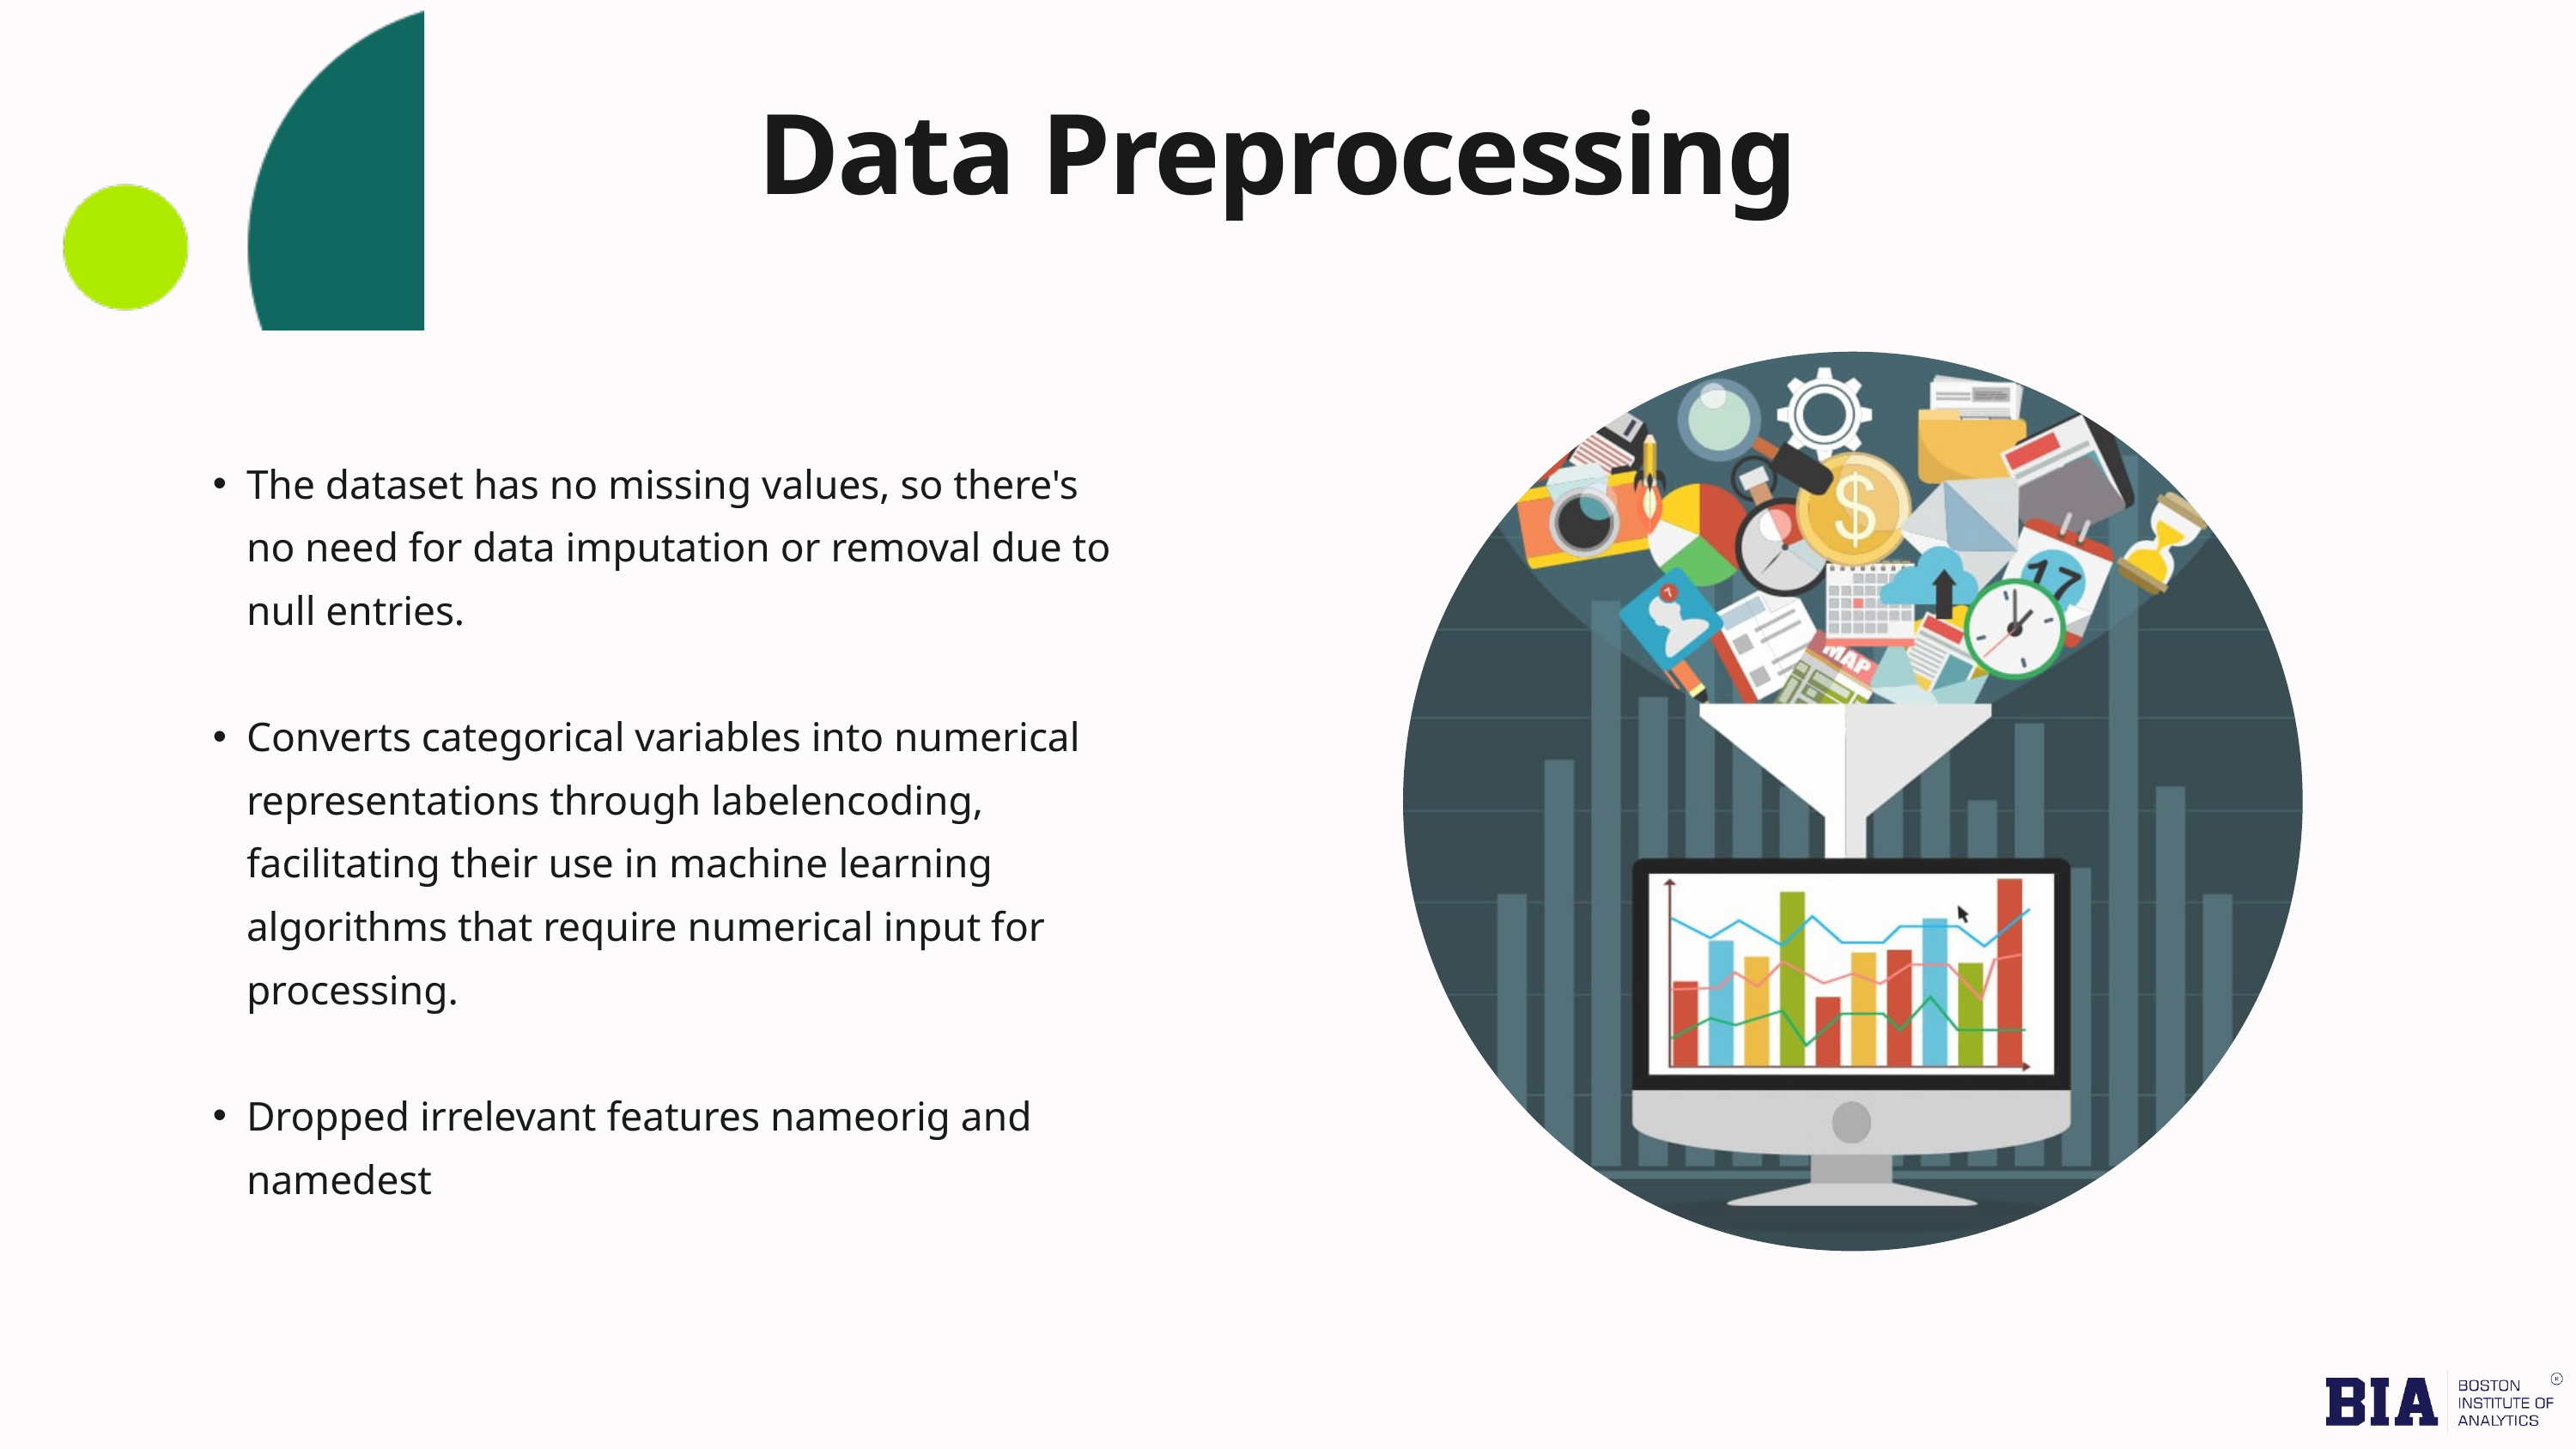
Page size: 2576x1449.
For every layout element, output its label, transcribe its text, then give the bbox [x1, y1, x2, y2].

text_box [1402, 351, 2303, 1252]
picture [2318, 1367, 2571, 1434]
text_box The dataset has no missing values, so there's no need for data imputation or removal due to null entries. Converts categorical variables into numerical representations through labelencoding, facilitating their use in machine learning algorithms that require numerical input for processing. Dropped irrelevant features nameorig and namedest [179, 443, 1112, 1266]
text_box [3, 2, 425, 330]
text_box Data Preprocessing [757, 60, 1819, 217]
